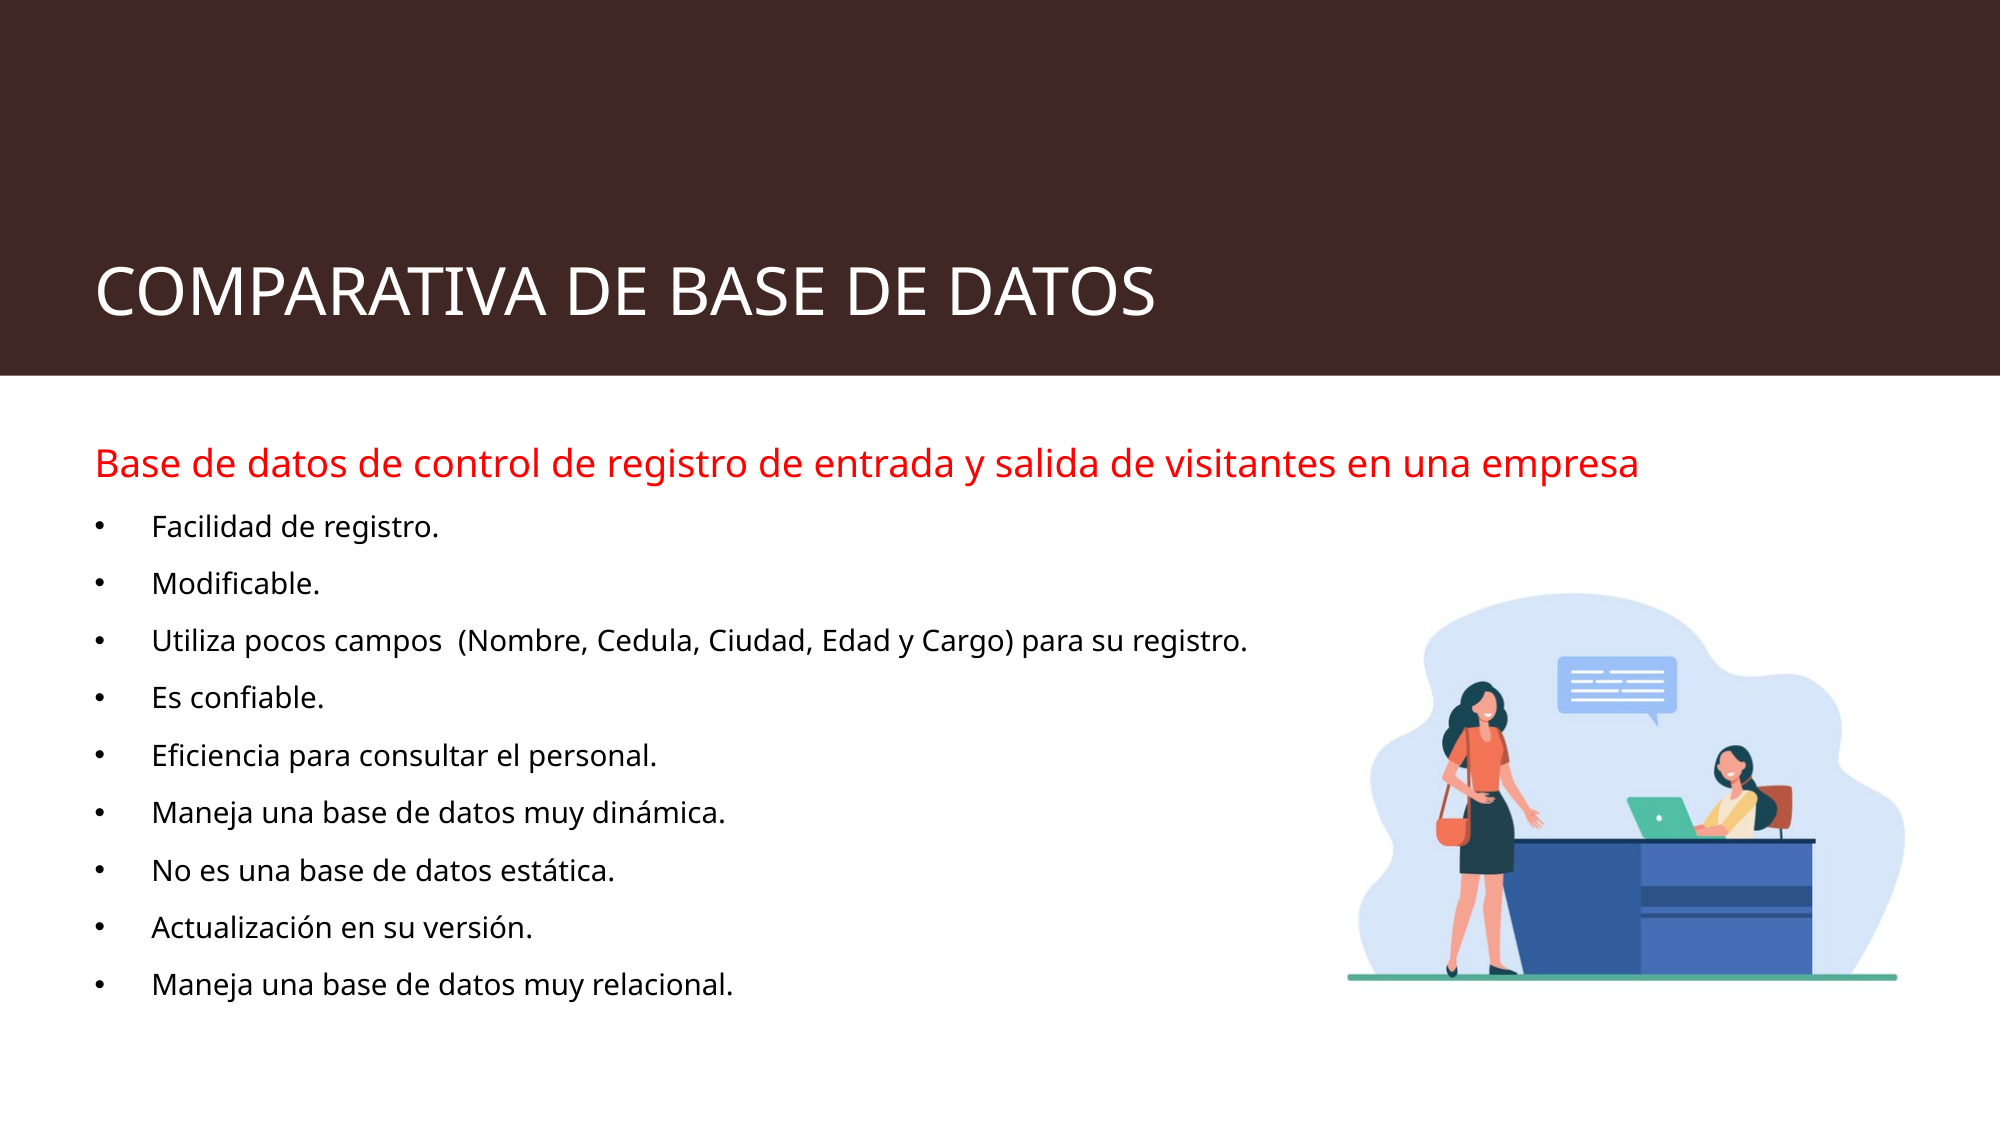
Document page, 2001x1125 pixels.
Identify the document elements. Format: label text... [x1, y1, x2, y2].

picture [1310, 562, 1941, 1006]
list Base de datos de control de registro de entrada y salida de visitantes en una empresa Facilidad de registro. Modificable. Utiliza pocos campos (Nombre, Cedula, Ciudad, Edad y Cargo) para su registro. Es confiable. Eficiencia para consultar el personal. Maneja una base de datos muy dinámica. No es una base de datos estática. Actualización en su versión. Maneja una base de datos muy relacional. [79, 422, 1863, 1014]
title COMPARATIVA DE BASE DE DATOS [79, 59, 1863, 337]
